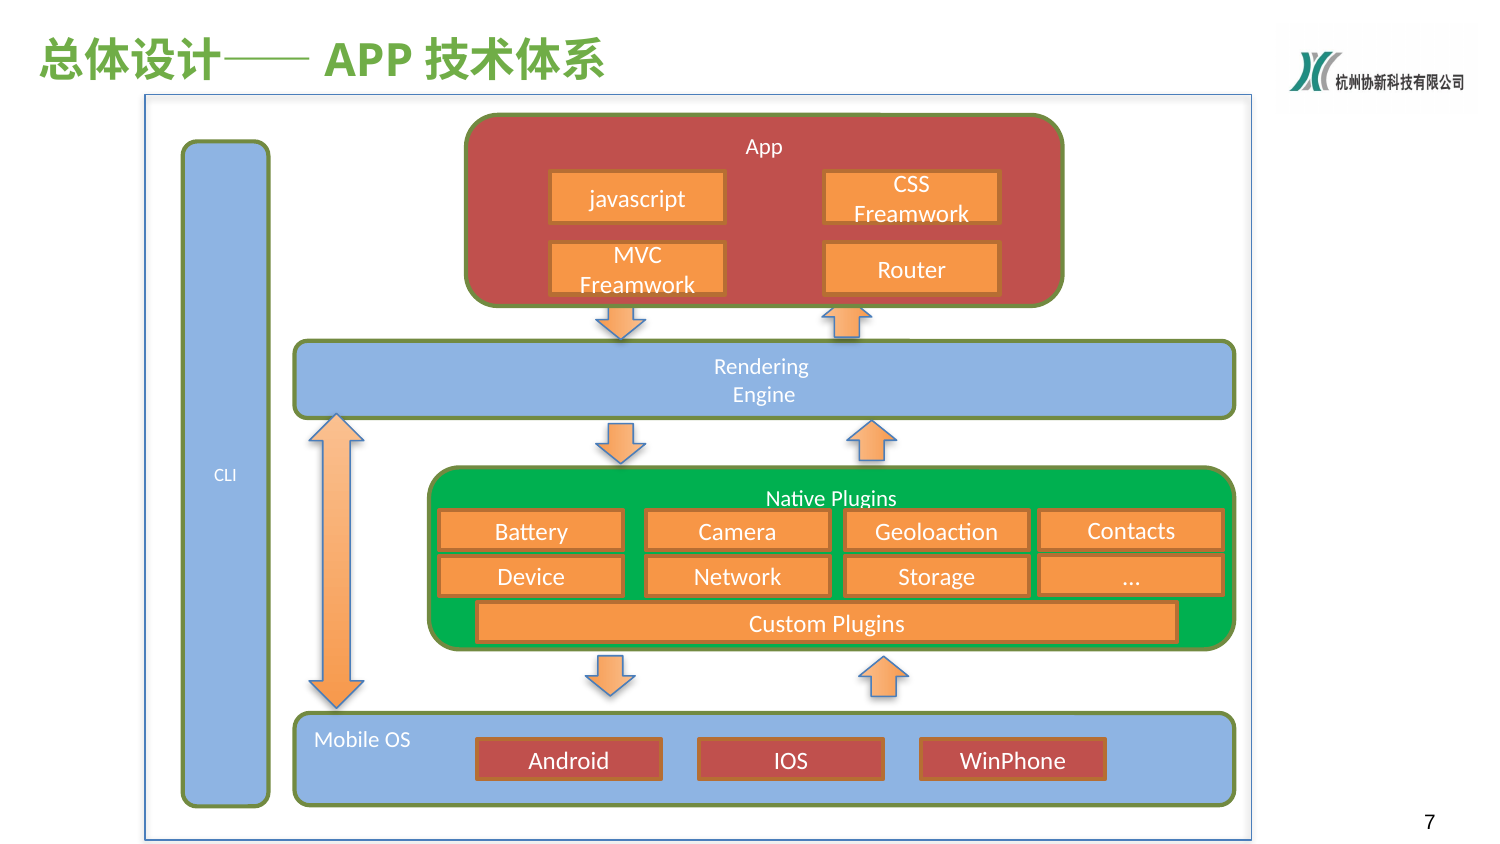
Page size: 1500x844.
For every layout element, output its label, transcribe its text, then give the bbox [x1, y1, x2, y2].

picture [1275, 23, 1478, 114]
title 总体设计——APP技术体系 [38, 35, 1238, 86]
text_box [144, 94, 1252, 841]
slide_number 6 [1423, 808, 1481, 834]
